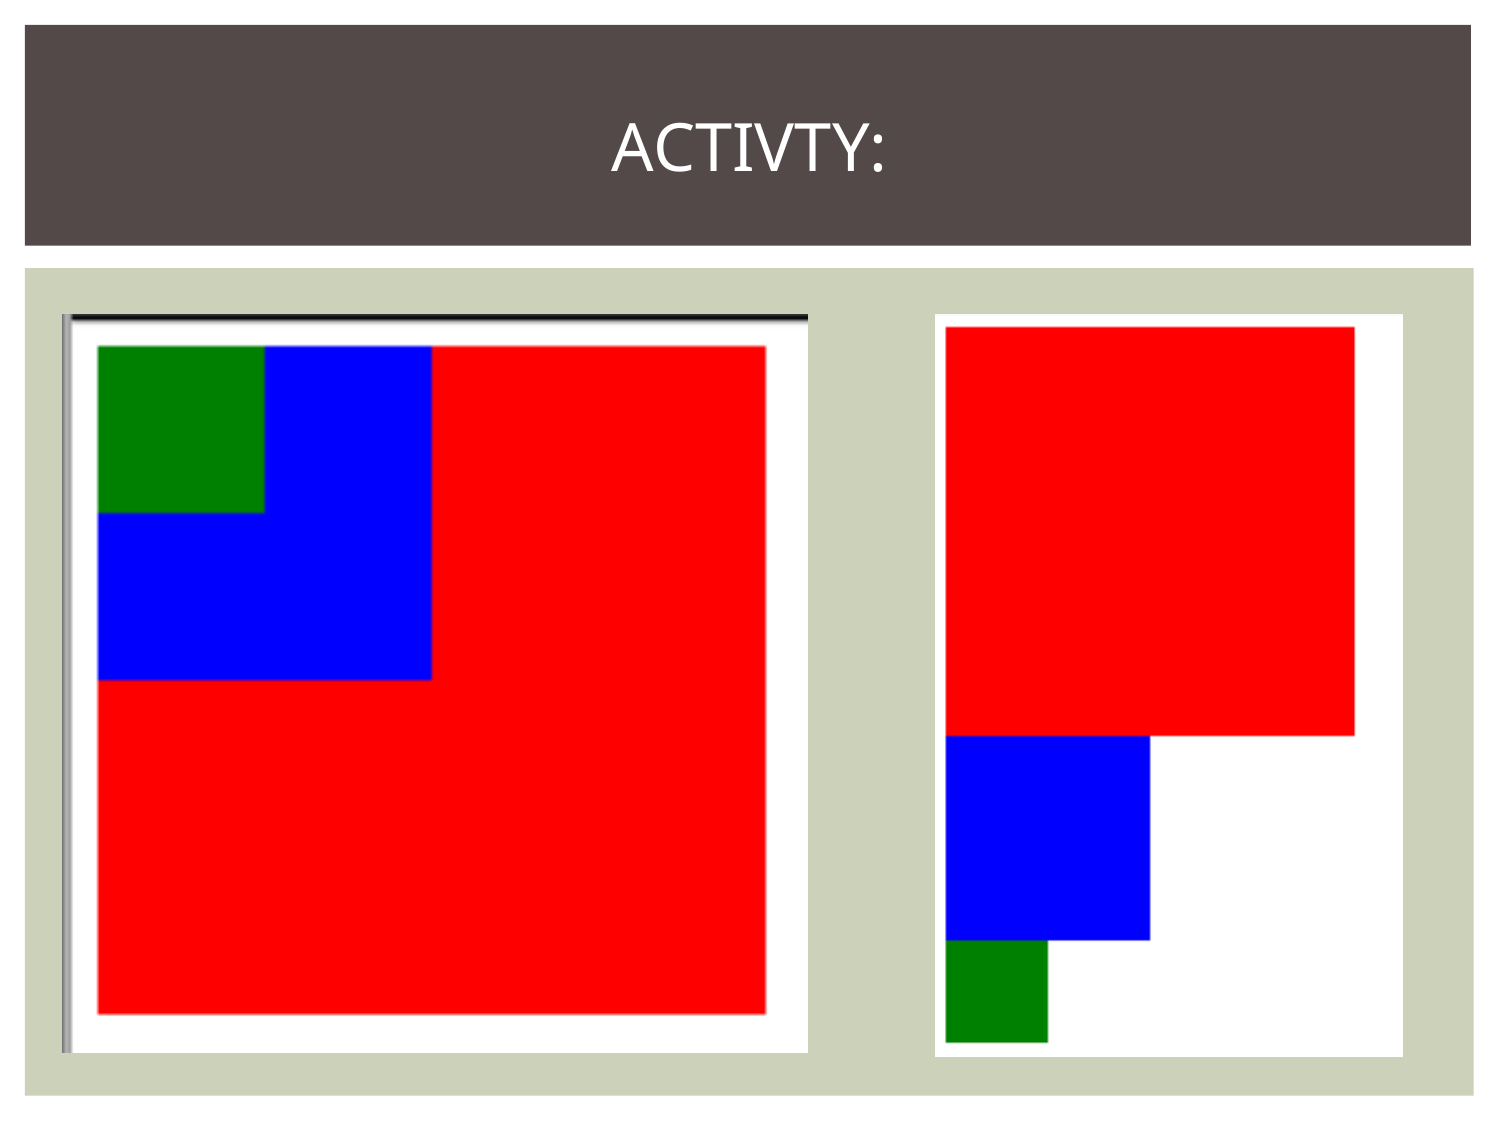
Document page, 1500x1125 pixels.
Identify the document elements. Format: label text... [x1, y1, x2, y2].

picture [935, 314, 1403, 1057]
title ACTIVTY: [62, 58, 1438, 232]
picture [62, 314, 809, 1054]
